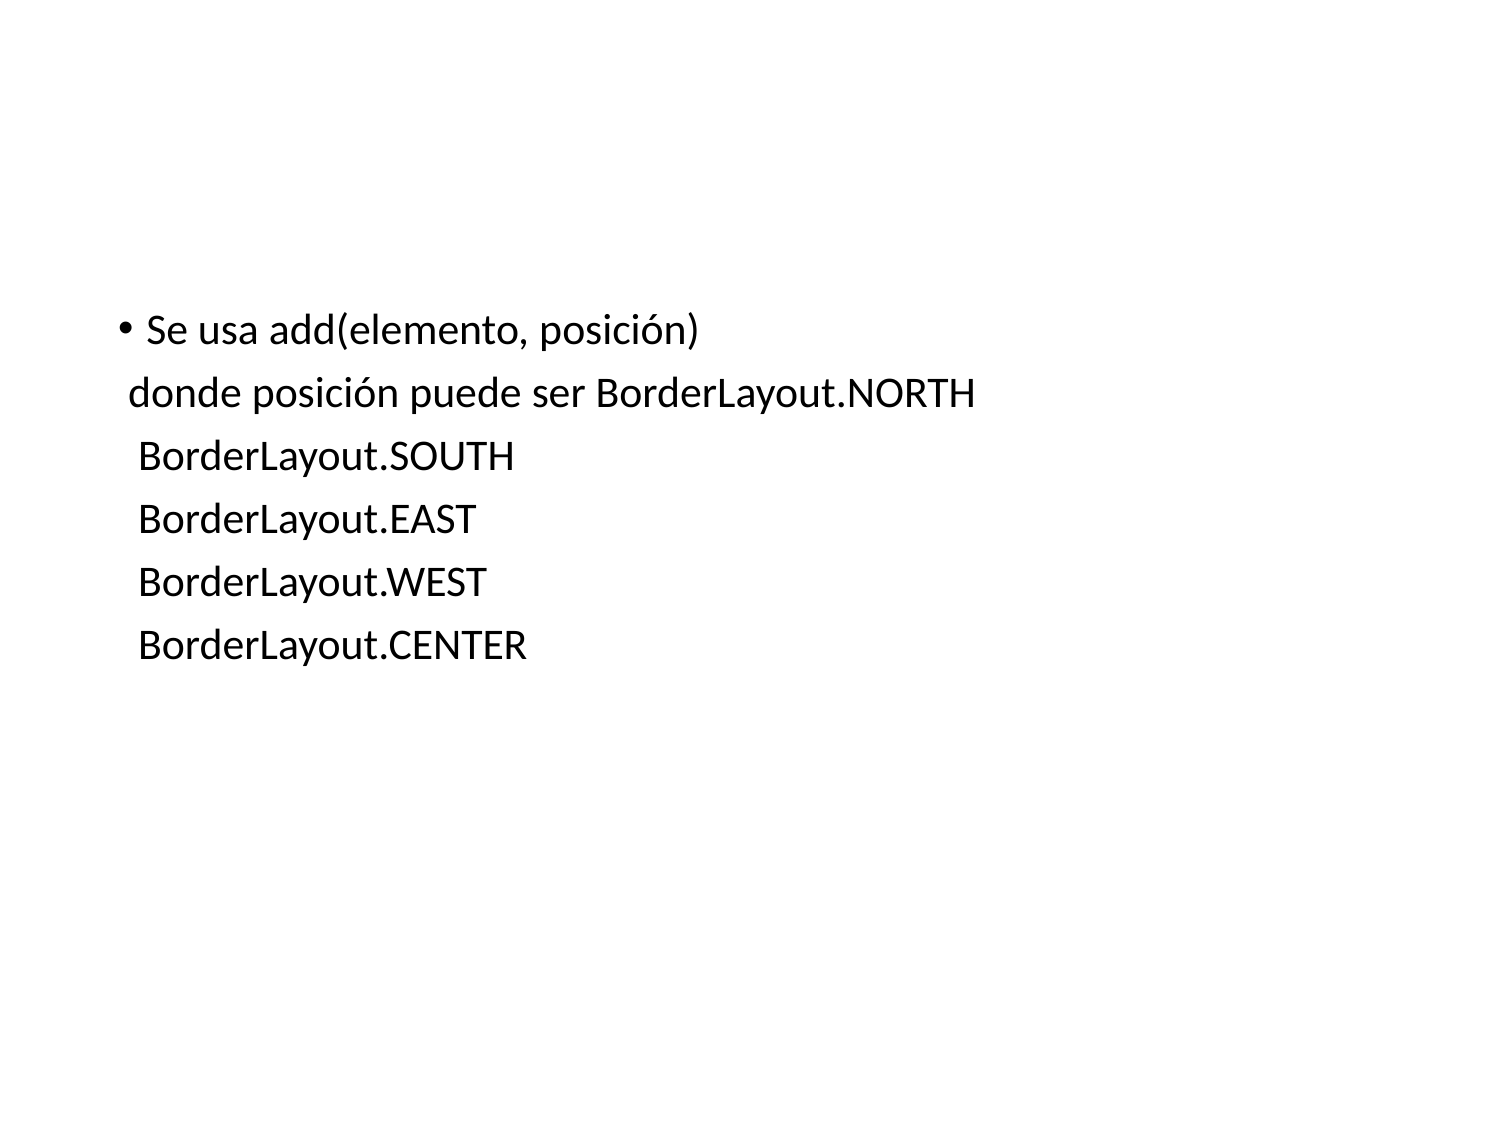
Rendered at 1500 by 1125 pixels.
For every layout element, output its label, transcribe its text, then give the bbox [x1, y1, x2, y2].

list Se usa add(elemento, posición) donde posición puede ser BorderLayout.NORTH BorderLayout.SOUTH BorderLayout.EAST BorderLayout.WEST BorderLayout.CENTER [103, 299, 1397, 1014]
